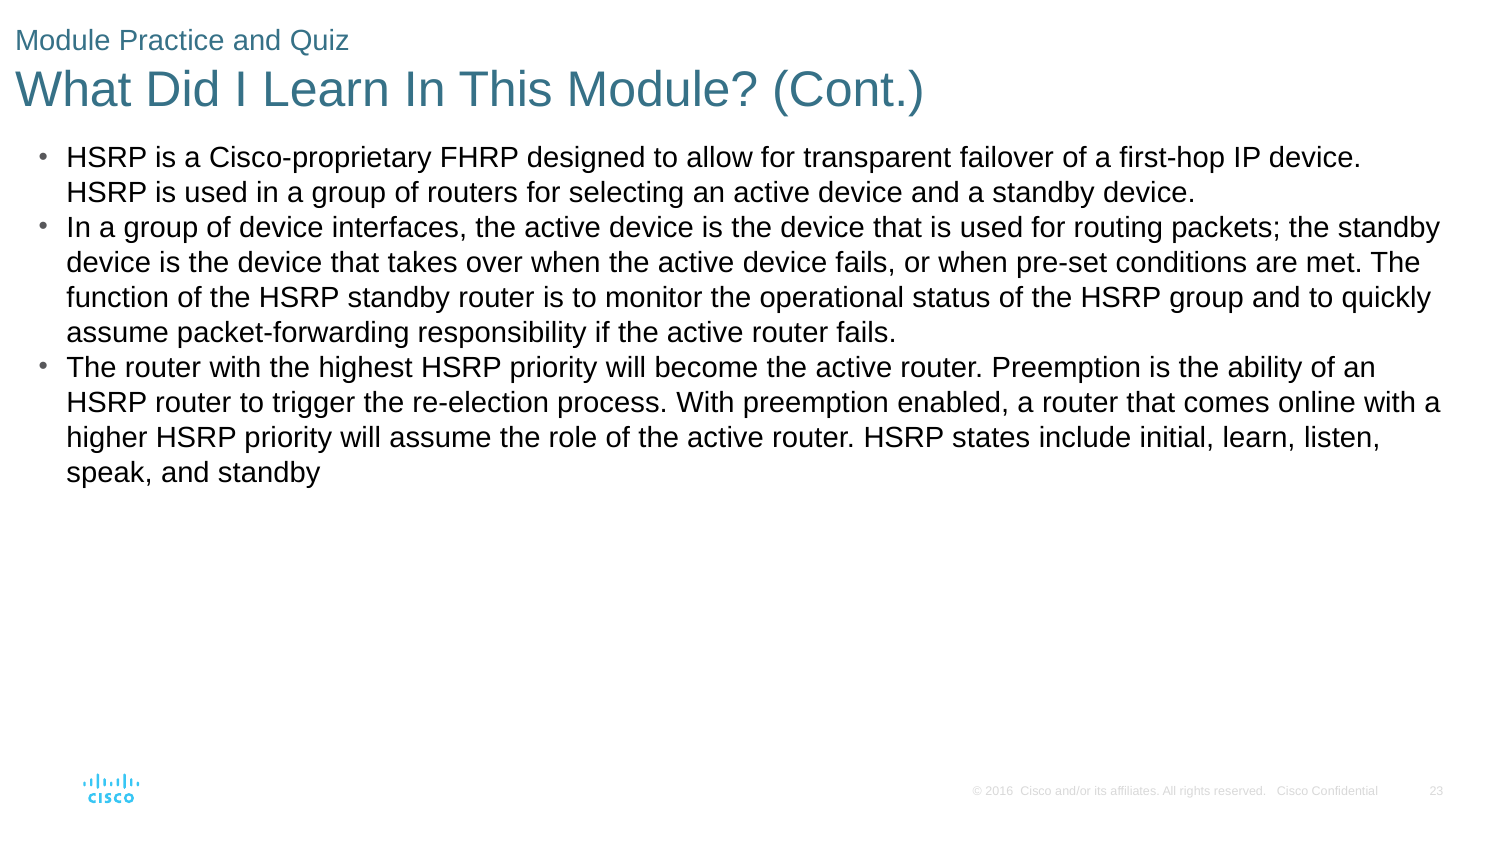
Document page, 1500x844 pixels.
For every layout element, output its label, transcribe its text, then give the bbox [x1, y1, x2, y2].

title Module Practice and Quiz What Did I Learn In This Module? (Cont.) [0, 6, 1500, 131]
list HSRP is a Cisco-proprietary FHRP designed to allow for transparent failover of a first-hop IP device. HSRP is used in a group of routers for selecting an active device and a standby device. In a group of device interfaces, the active device is the device that is used for routing packets; the standby device is the device that takes over when the active device fails, or when pre-set conditions are met. The function of the HSRP standby router is to monitor the operational status of the HSRP group and to quickly assume packet-forwarding responsibility if the active router fails. The router with the highest HSRP priority will become the active router. Preemption is the ability of an HSRP router to trigger the re-election process. With preemption enabled, a router that comes online with a higher HSRP priority will assume the role of the active router. HSRP states include initial, learn, listen, speak, and standby [23, 131, 1476, 813]
